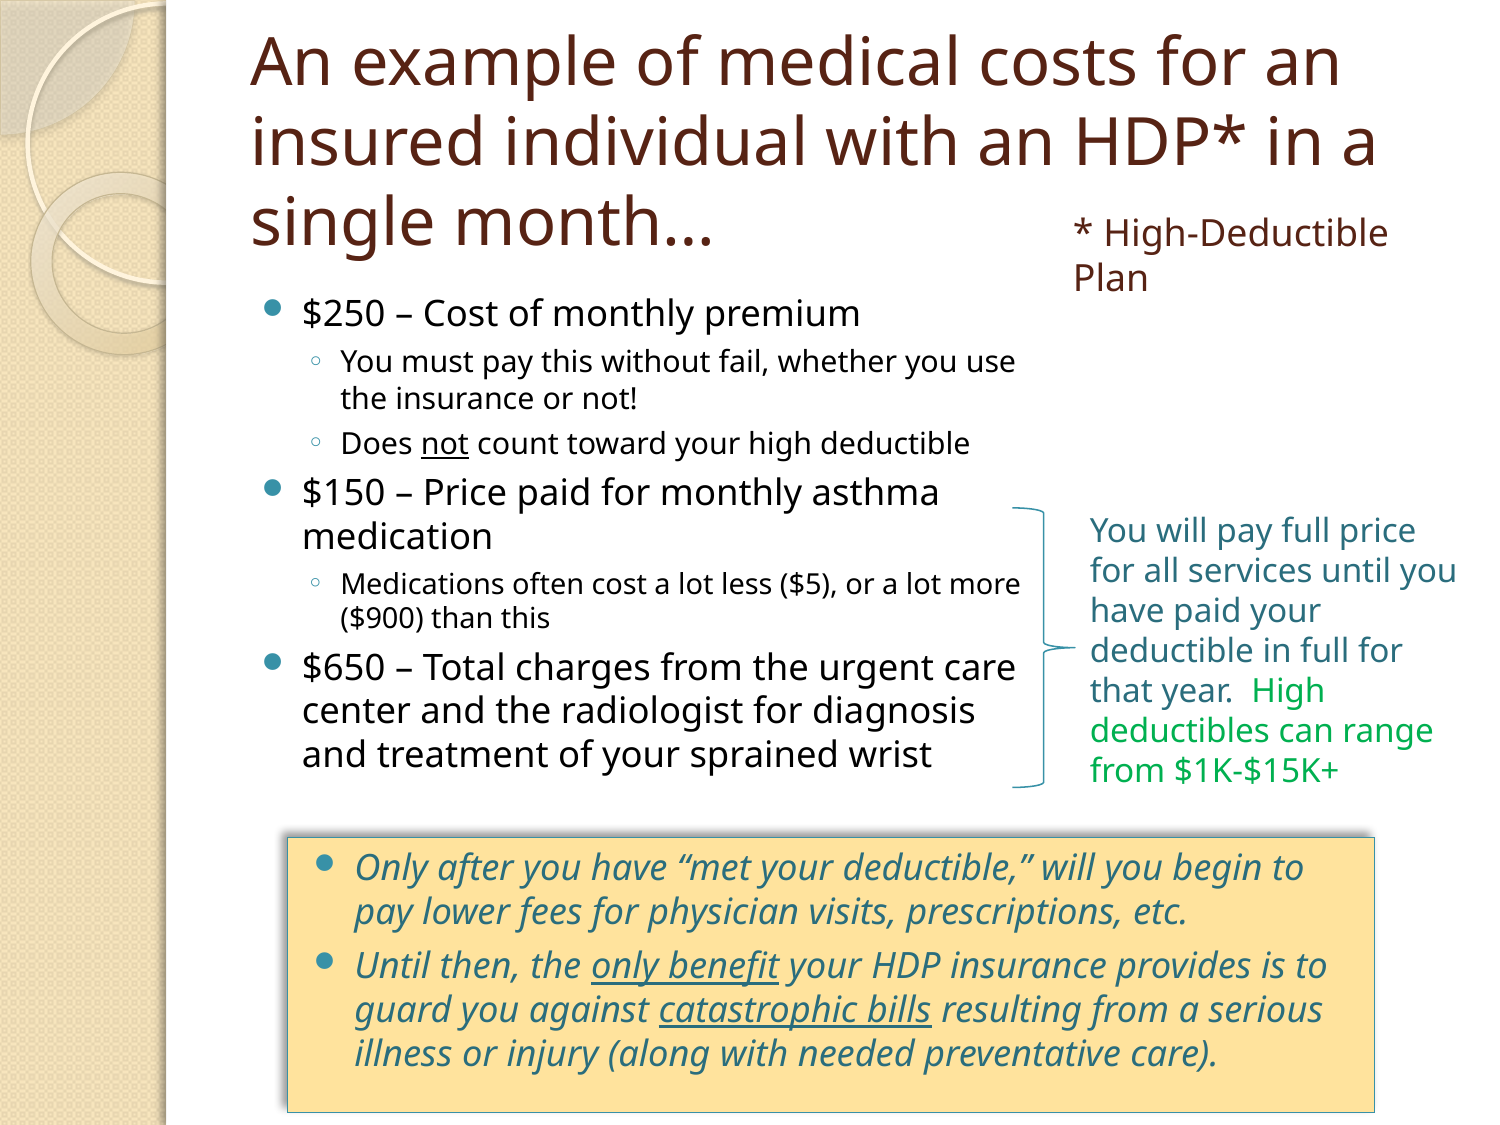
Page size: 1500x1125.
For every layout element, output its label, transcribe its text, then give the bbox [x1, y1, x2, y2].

text_box Only after you have “met your deductible,” will you begin to pay lower fees for physician visits, prescriptions, etc. Until then, the only benefit your HDP insurance provides is to guard you against catastrophic bills resulting from a serious illness or injury (along with needed preventative care). [287, 837, 1375, 1113]
text_box You will pay full price for all services until you have paid your deductible in full for that year. High deductibles can range from $1K-$15K+ [1074, 502, 1475, 797]
text_box * High-Deductible Plan [1058, 222, 1461, 285]
list $250 – Cost of monthly premium You must pay this without fail, whether you use the insurance or not! Does not count toward your high deductible $150 – Price paid for monthly asthma medication Medications often cost a lot less ($5), or a lot more ($900) than this $650 – Total charges from the urgent care center and the radiologist for diagnosis and treatment of your sprained wrist [235, 282, 1038, 820]
text_box [1012, 507, 1074, 789]
title An example of medical costs for an insured individual with an HDP* in a single month… [235, 45, 1466, 233]
